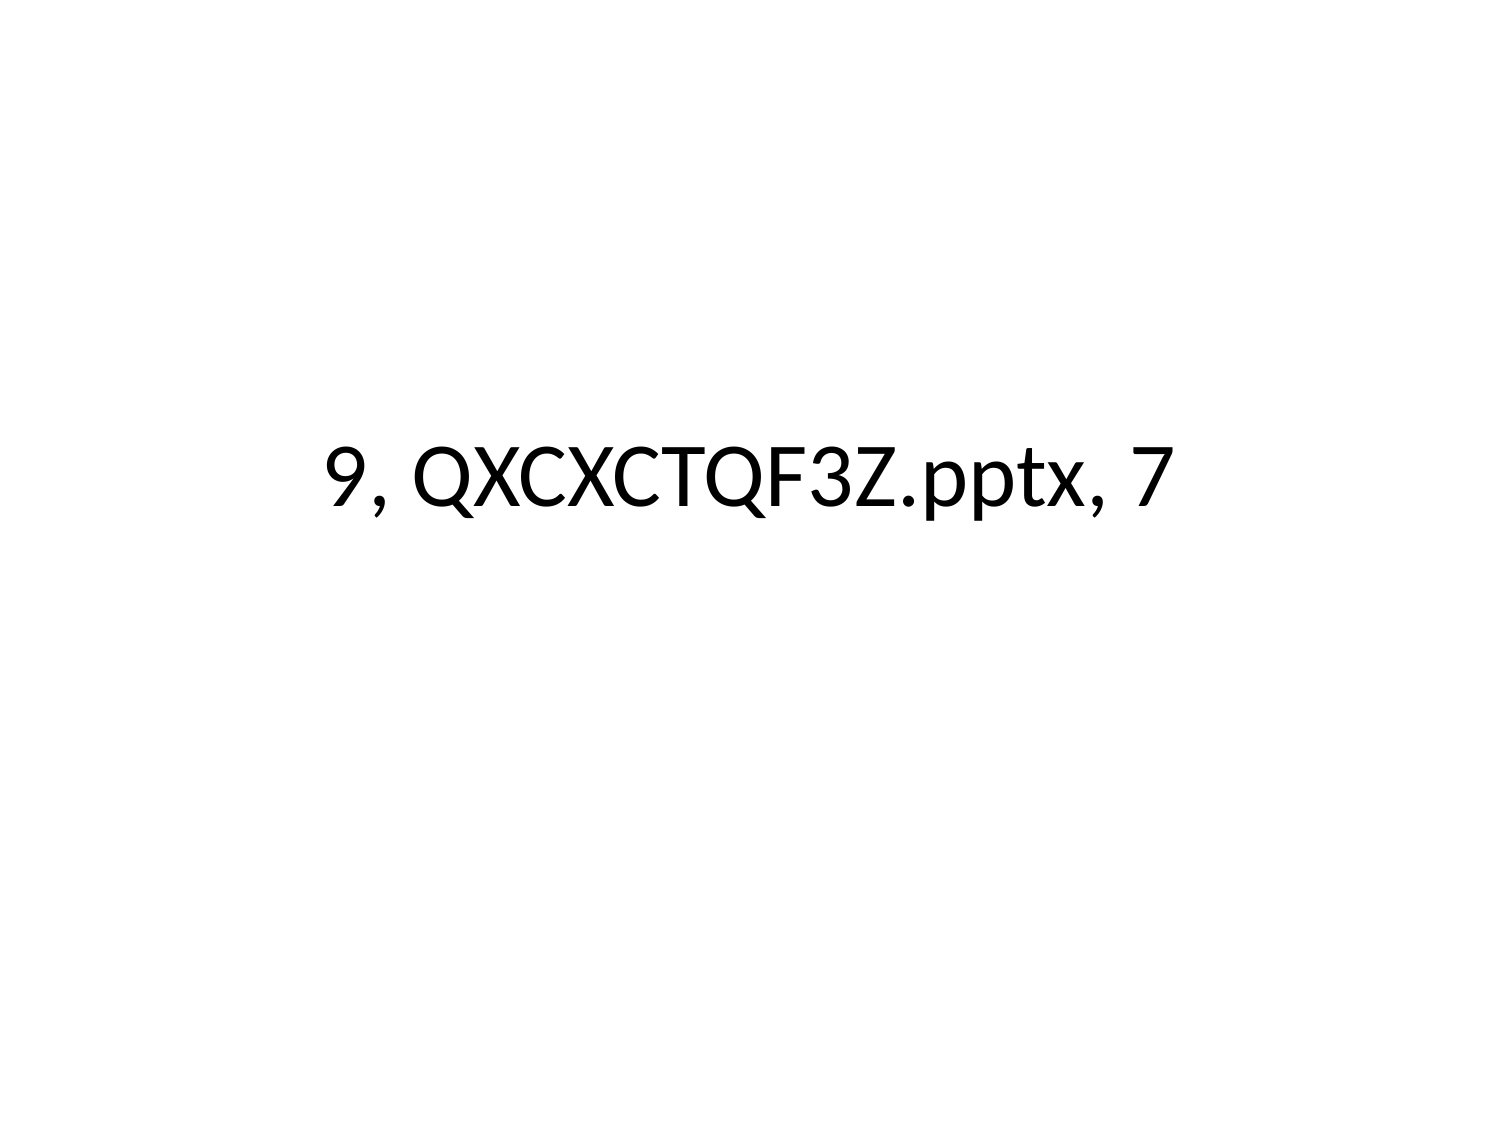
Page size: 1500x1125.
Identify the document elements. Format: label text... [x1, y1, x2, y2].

title 9, QXCXCTQF3Z.pptx, 7 [112, 349, 1388, 591]
